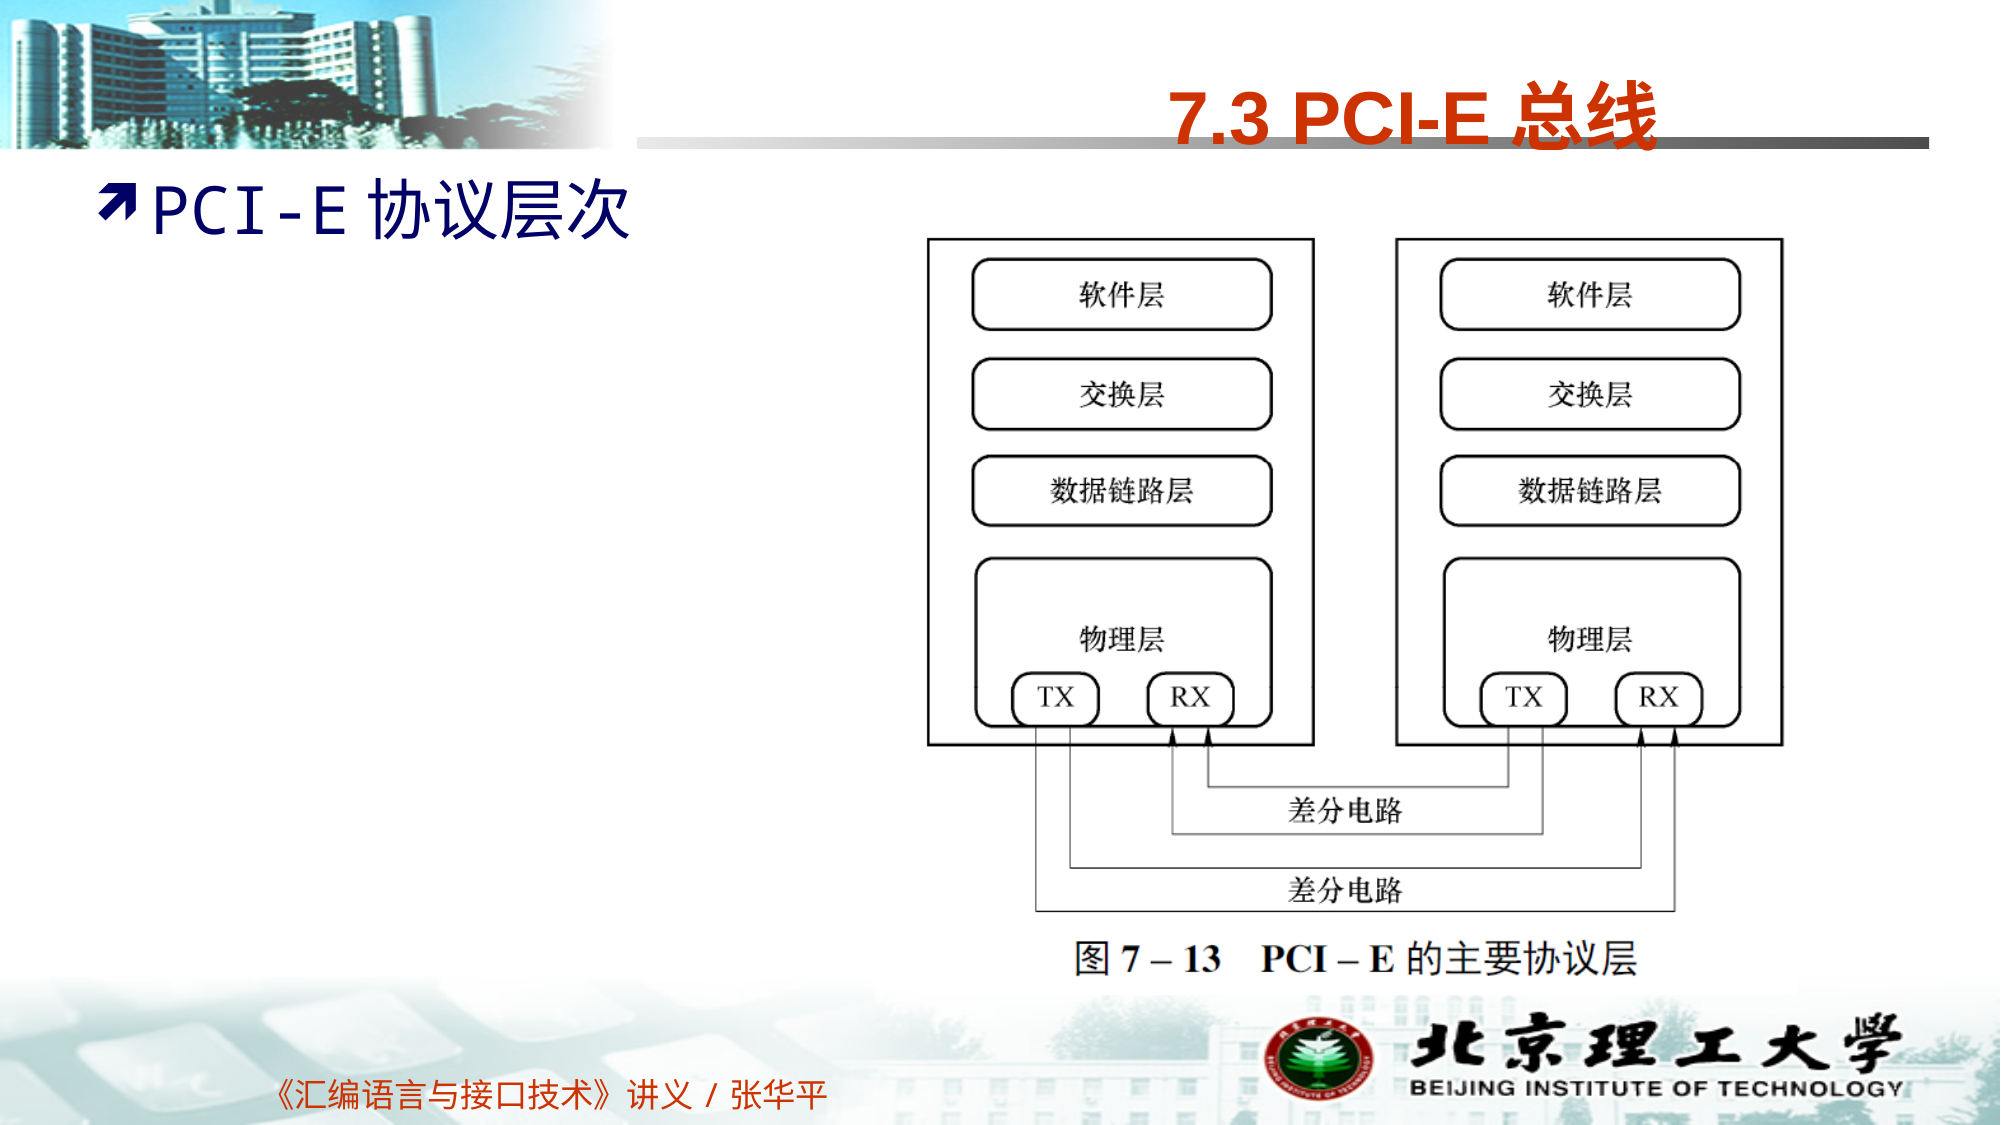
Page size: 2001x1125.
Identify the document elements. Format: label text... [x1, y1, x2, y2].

list PCI-E协议层次 [78, 160, 1429, 951]
title 7.3 PCI-E总线 [409, 45, 1675, 185]
picture [0, 0, 2000, 1125]
